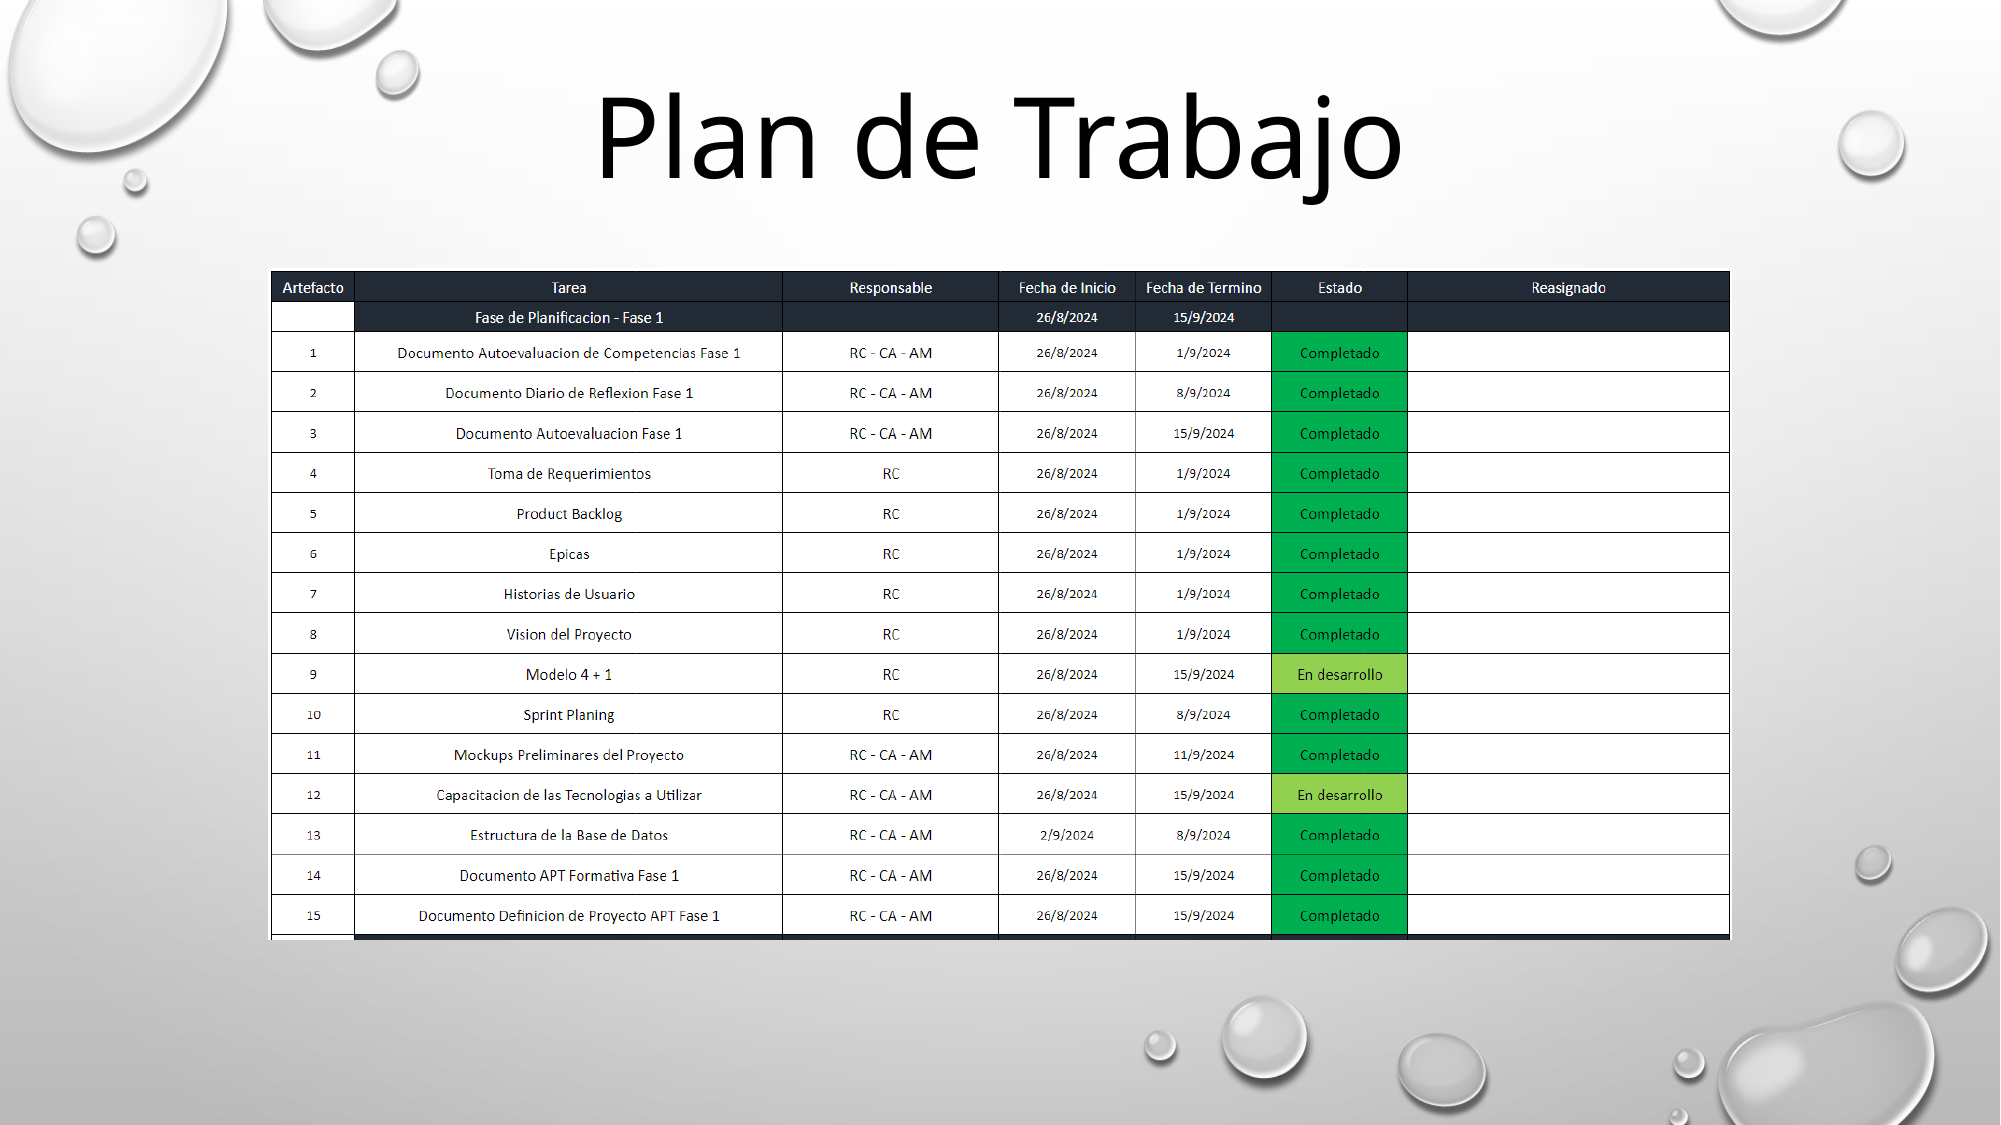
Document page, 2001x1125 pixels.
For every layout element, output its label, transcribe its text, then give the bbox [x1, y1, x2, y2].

picture [0, 0, 2000, 1125]
text_box Plan de Trabajo [577, 58, 1423, 209]
